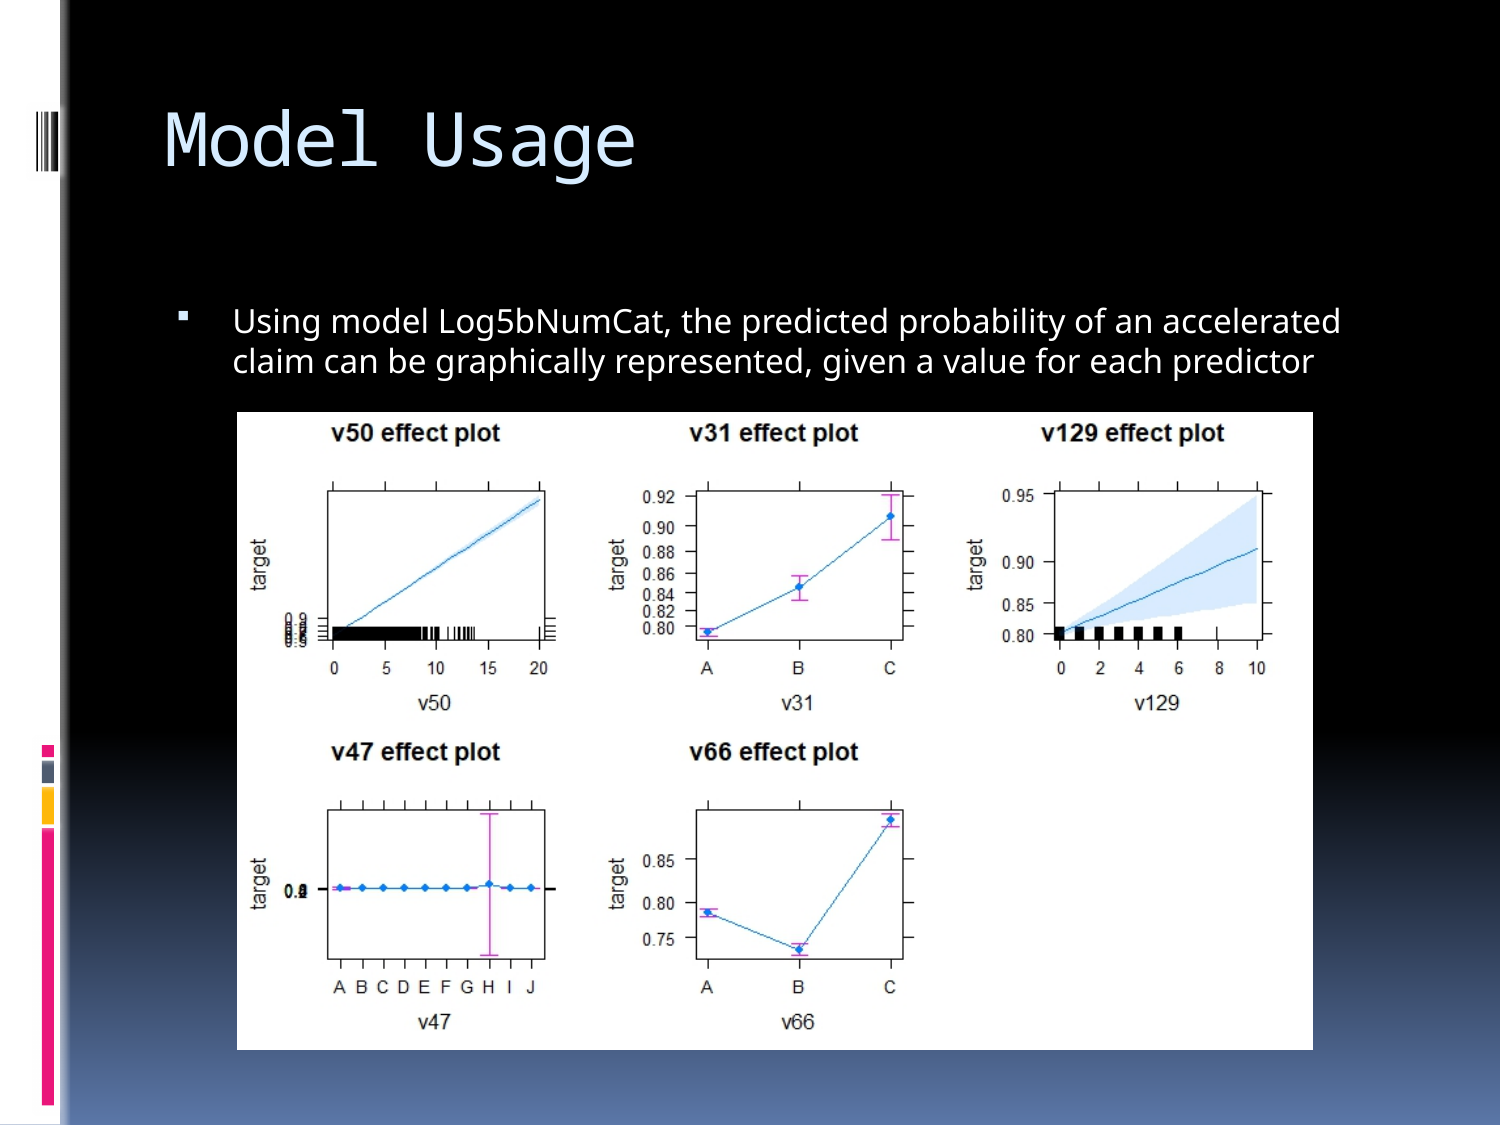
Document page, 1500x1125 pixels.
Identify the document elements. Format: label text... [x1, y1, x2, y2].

title Model Usage [150, 83, 1425, 234]
picture [237, 412, 1313, 1051]
list Using model Log5bNumCat, the predicted probability of an accelerated claim can be graphically represented, given a value for each predictor [150, 292, 1425, 1043]
